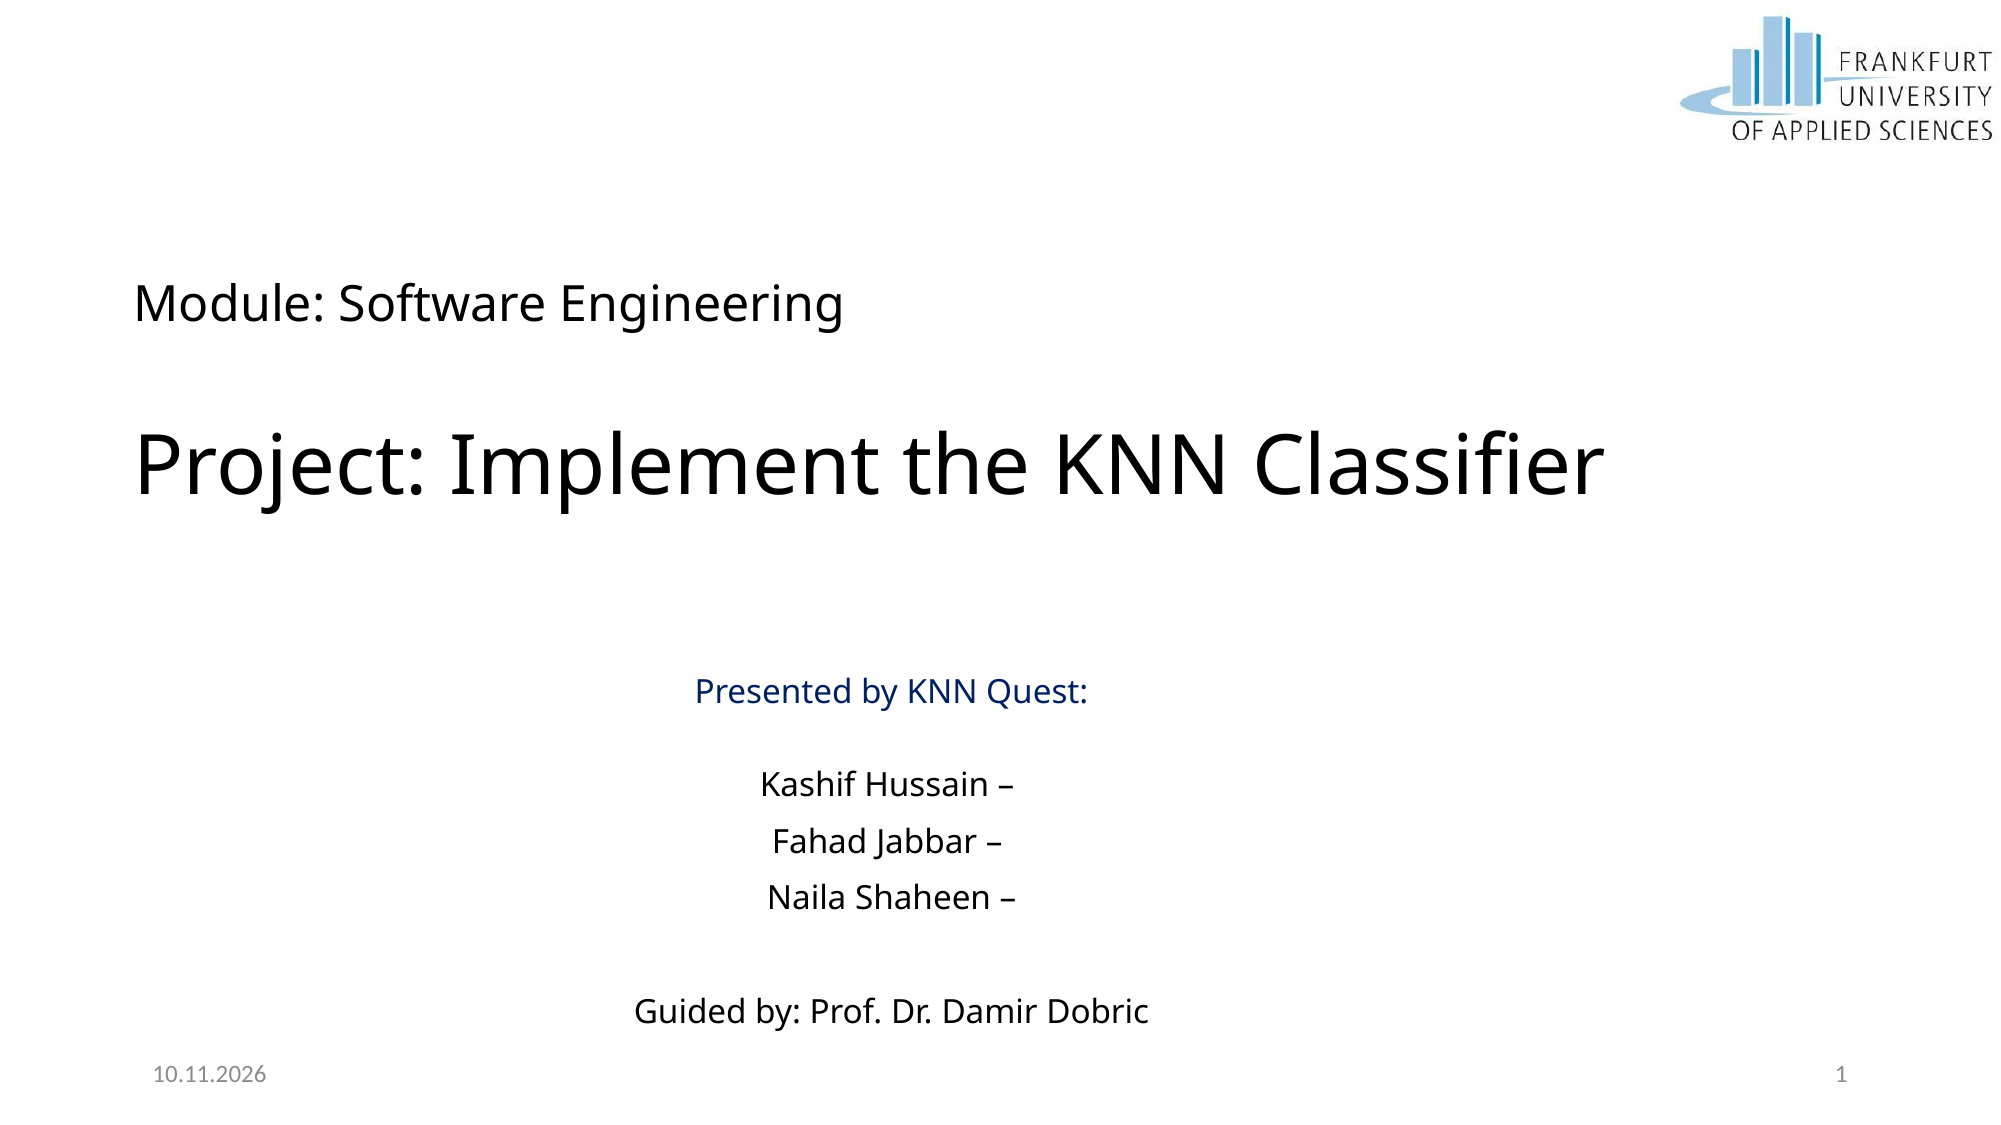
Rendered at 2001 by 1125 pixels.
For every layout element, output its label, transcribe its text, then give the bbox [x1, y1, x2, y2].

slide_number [137, 1042, 588, 1103]
title Module: Software Engineering Project: Implement the KNN Classifier [118, 128, 1711, 520]
subtitle Presented by KNN Quest: Kashif Hussain – Fahad Jabbar – Naila Shaheen – Guided by: Prof. Dr. Damir Dobric [118, 549, 1665, 1030]
slide_number 1 [1412, 1042, 1863, 1103]
picture [1674, 3, 1997, 155]
